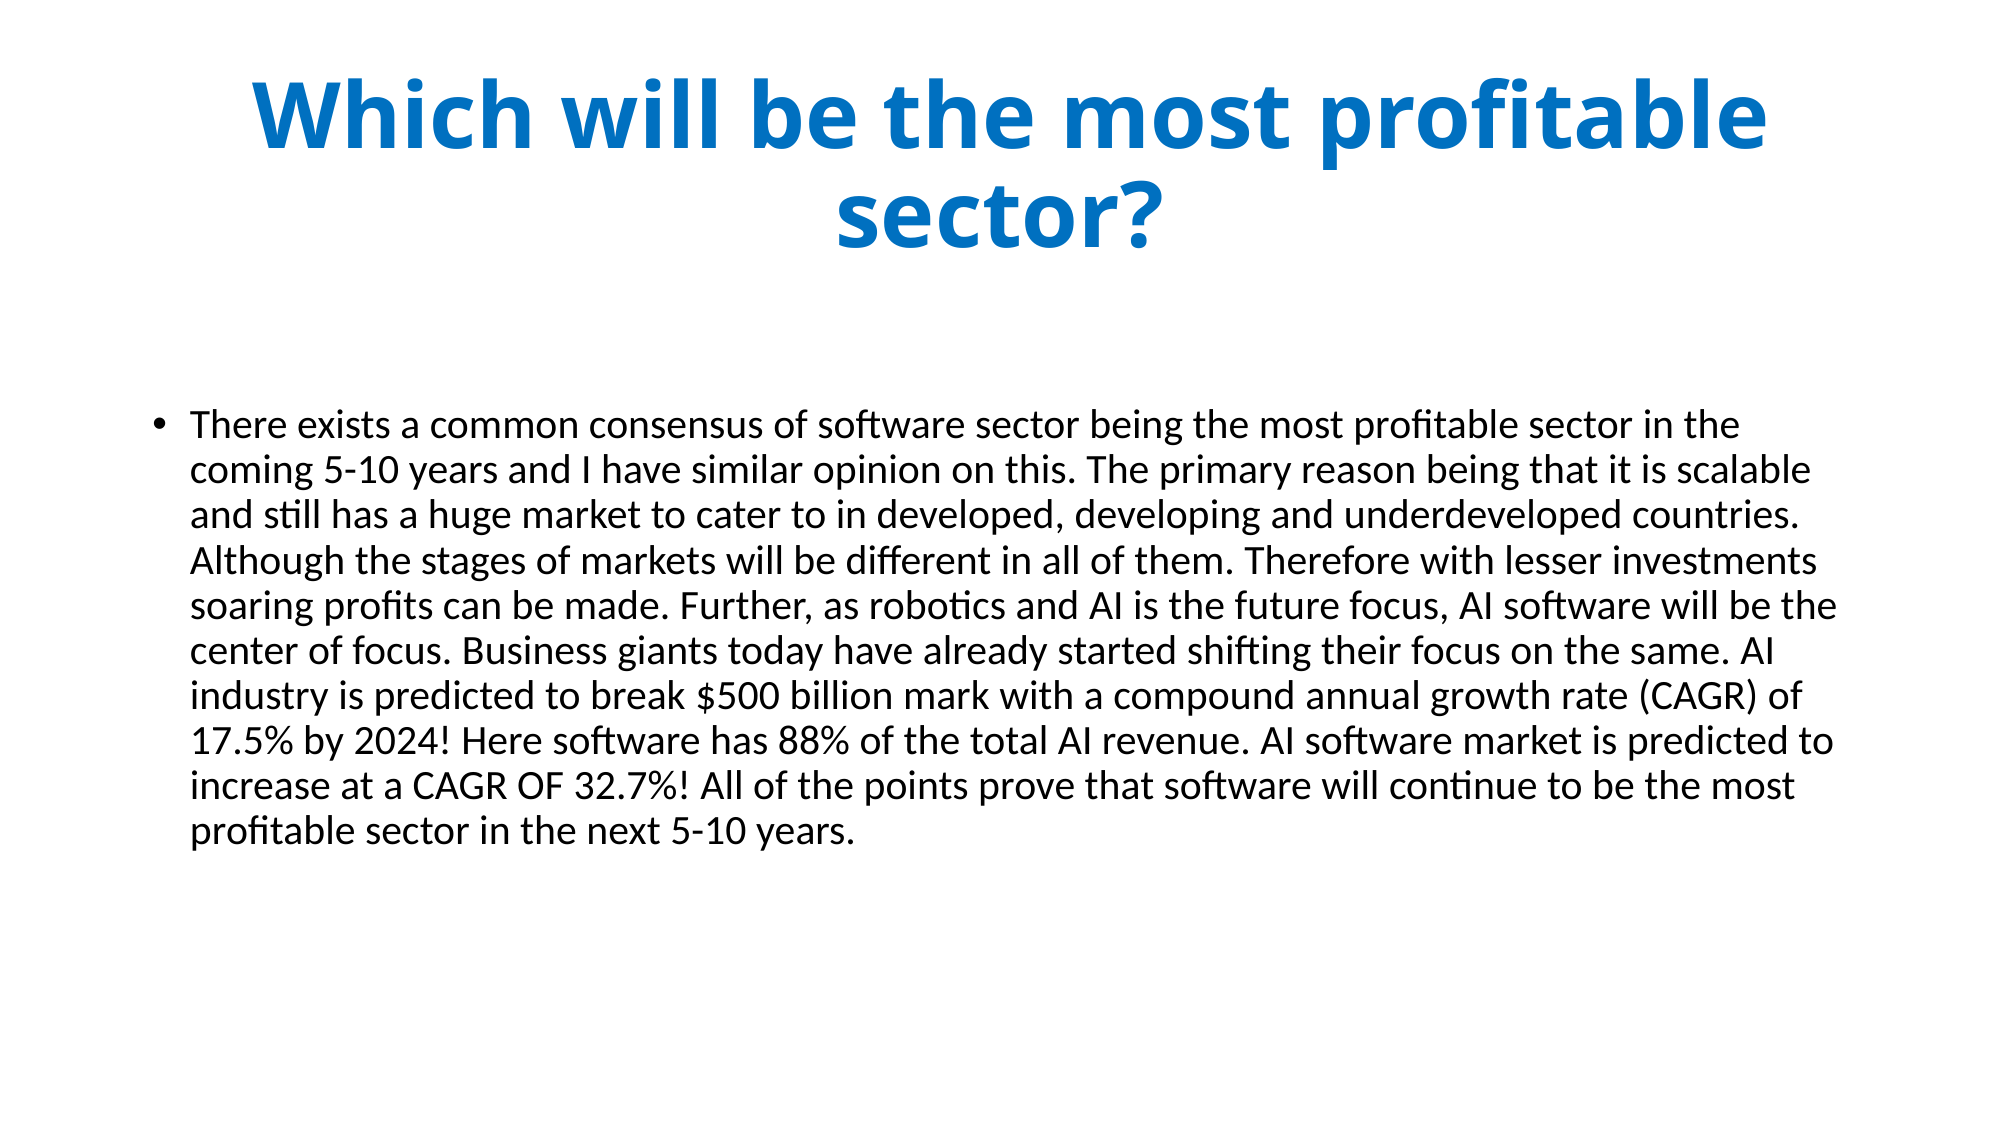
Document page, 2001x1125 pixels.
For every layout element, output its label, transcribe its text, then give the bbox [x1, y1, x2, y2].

list There exists a common consensus of software sector being the most profitable sector in the coming 5-10 years and I have similar opinion on this. The primary reason being that it is scalable and still has a huge market to cater to in developed, developing and underdeveloped countries. Although the stages of markets will be different in all of them. Therefore with lesser investments soaring profits can be made. Further, as robotics and AI is the future focus, AI software will be the center of focus. Business giants today have already started shifting their focus on the same. AI industry is predicted to break $500 billion mark with a compound annual growth rate (CAGR) of 17.5% by 2024! Here software has 88% of the total AI revenue. AI software market is predicted to increase at a CAGR OF 32.7%! All of the points prove that software will continue to be the most profitable sector in the next 5-10 years. [137, 395, 1863, 1110]
title Which will be the most profitable sector? [137, 59, 1863, 278]
